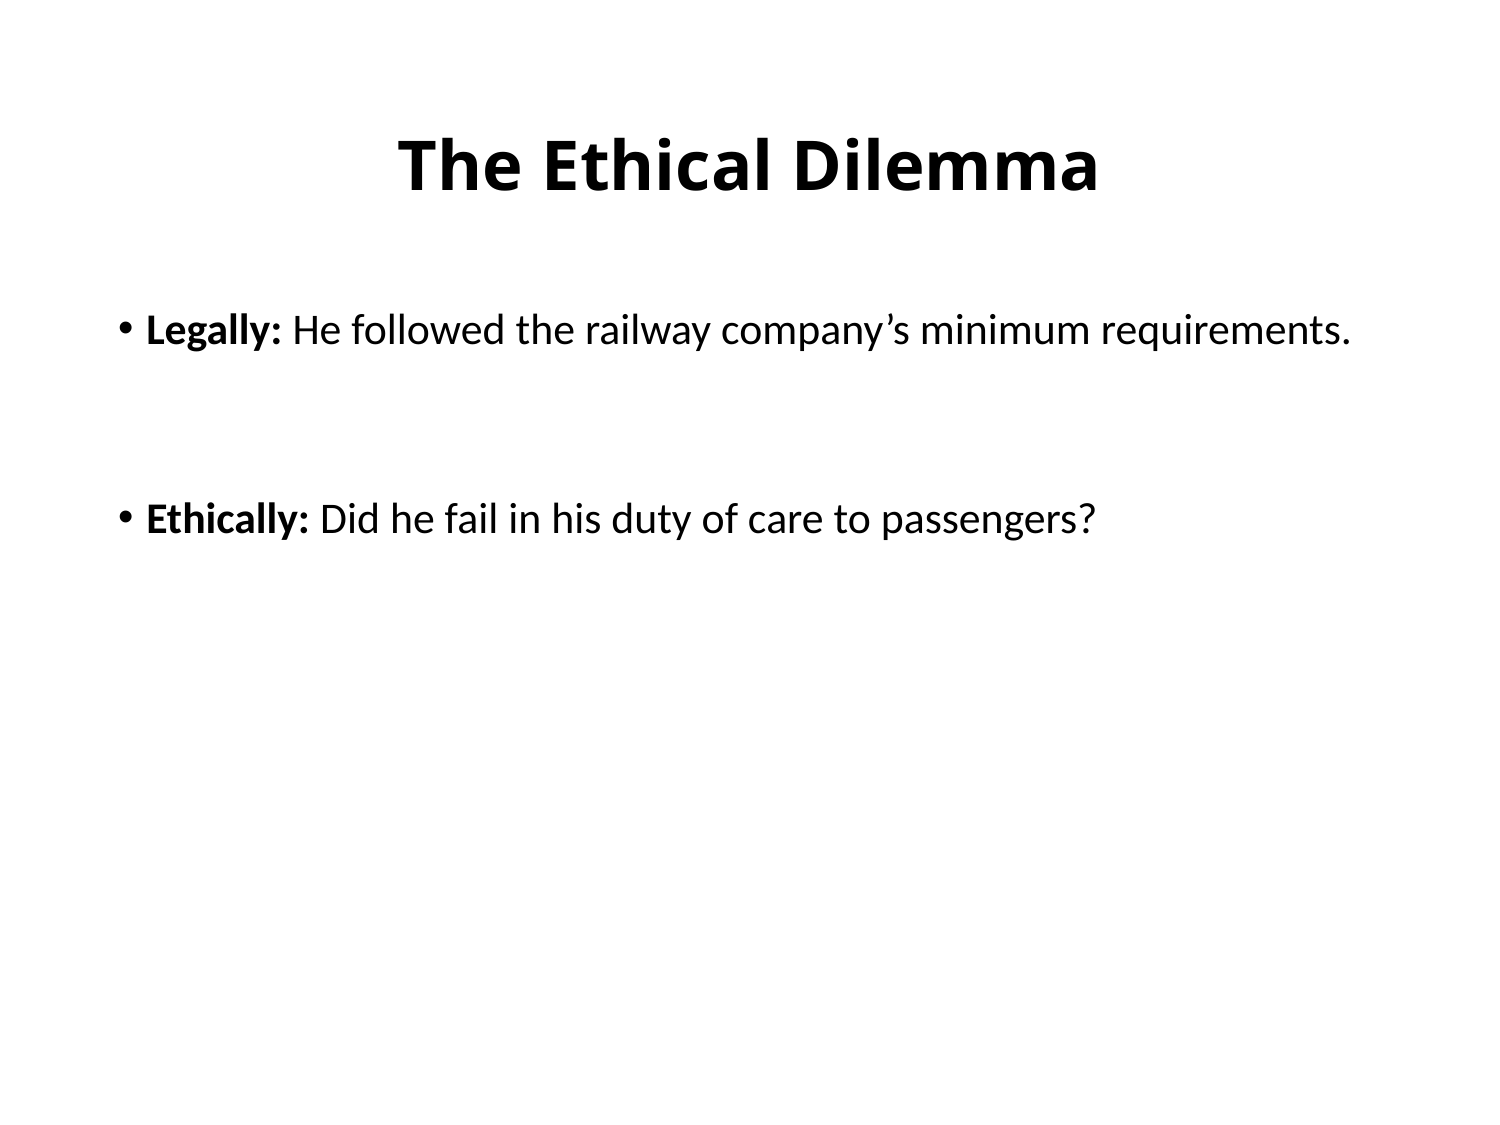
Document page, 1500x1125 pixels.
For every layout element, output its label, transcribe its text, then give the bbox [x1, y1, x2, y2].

list Legally: He followed the railway company’s minimum requirements. Ethically: Did he fail in his duty of care to passengers? [103, 299, 1397, 663]
title The Ethical Dilemma [103, 59, 1397, 278]
